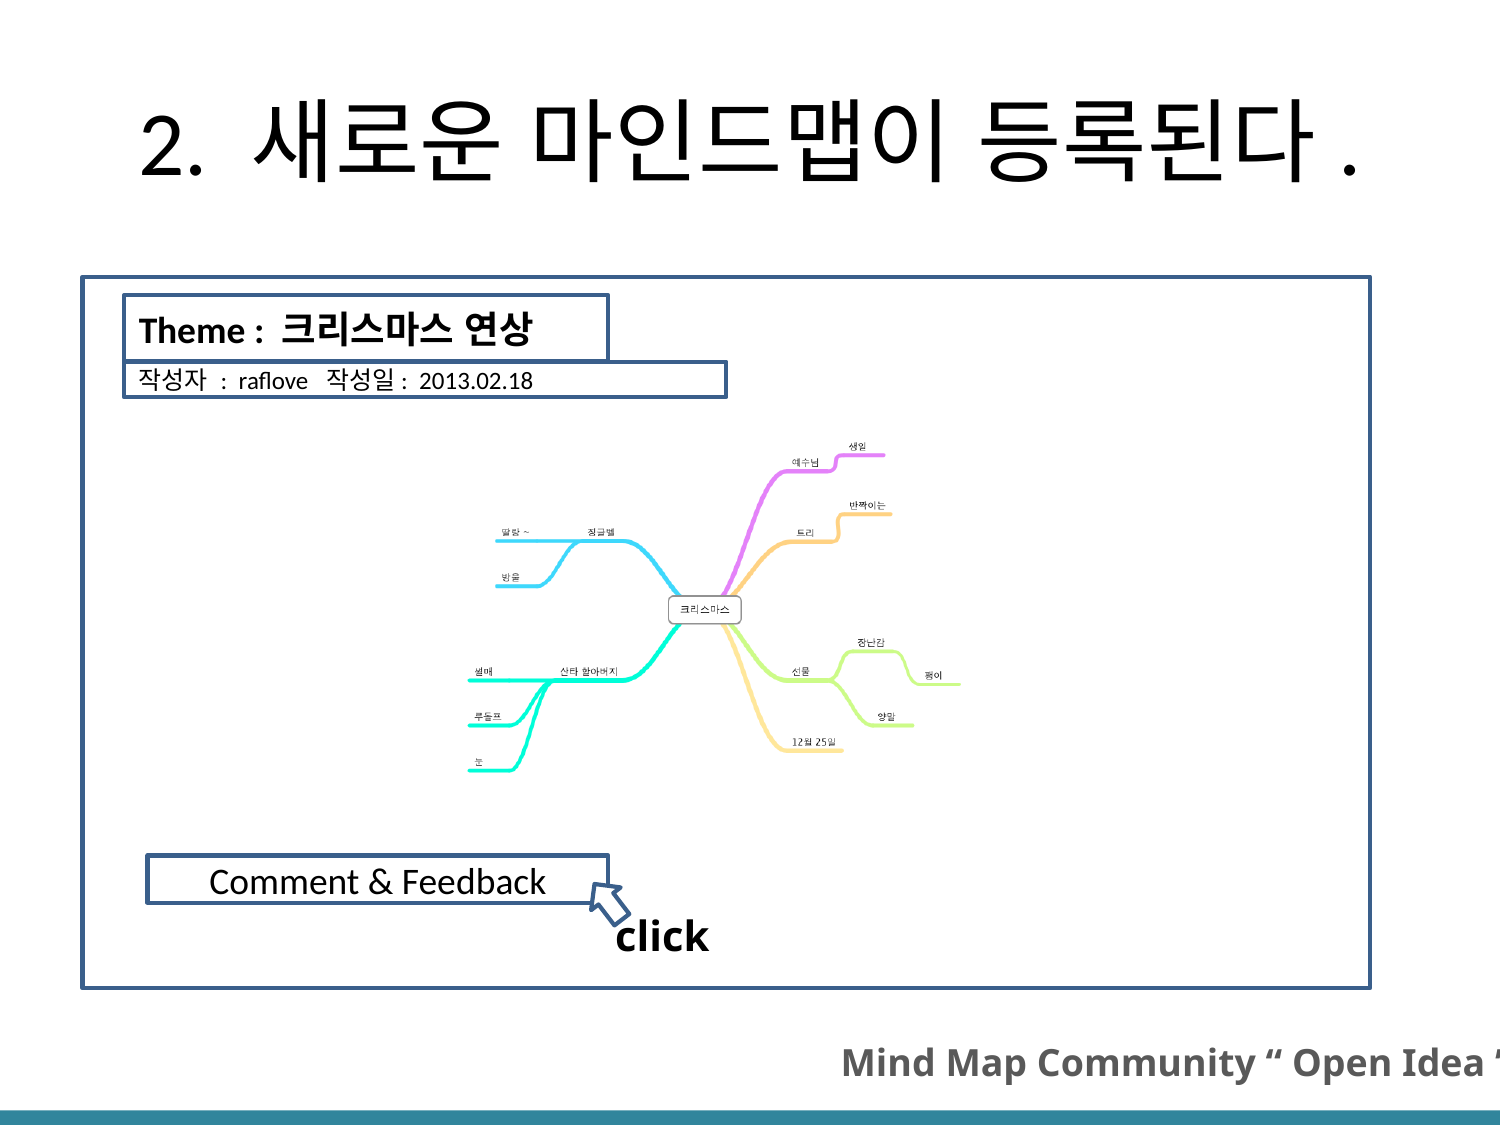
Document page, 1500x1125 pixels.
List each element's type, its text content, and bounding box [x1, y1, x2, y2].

text_box Comment & Feedback [145, 853, 610, 905]
text_box Mind Map Community “ Open Idea ” [825, 1031, 1500, 1091]
picture [411, 431, 986, 814]
text_box click [600, 902, 764, 968]
text_box [589, 881, 623, 912]
title 2. 새로운 마인드맵이 등록된다. [75, 45, 1425, 233]
text_box 작성자 : raflove 작성일: 2013.02.18 [122, 360, 728, 399]
text_box [0, 1108, 1500, 1125]
text_box Theme : 크리스마스 연상 [122, 293, 610, 360]
text_box [80, 275, 1372, 990]
